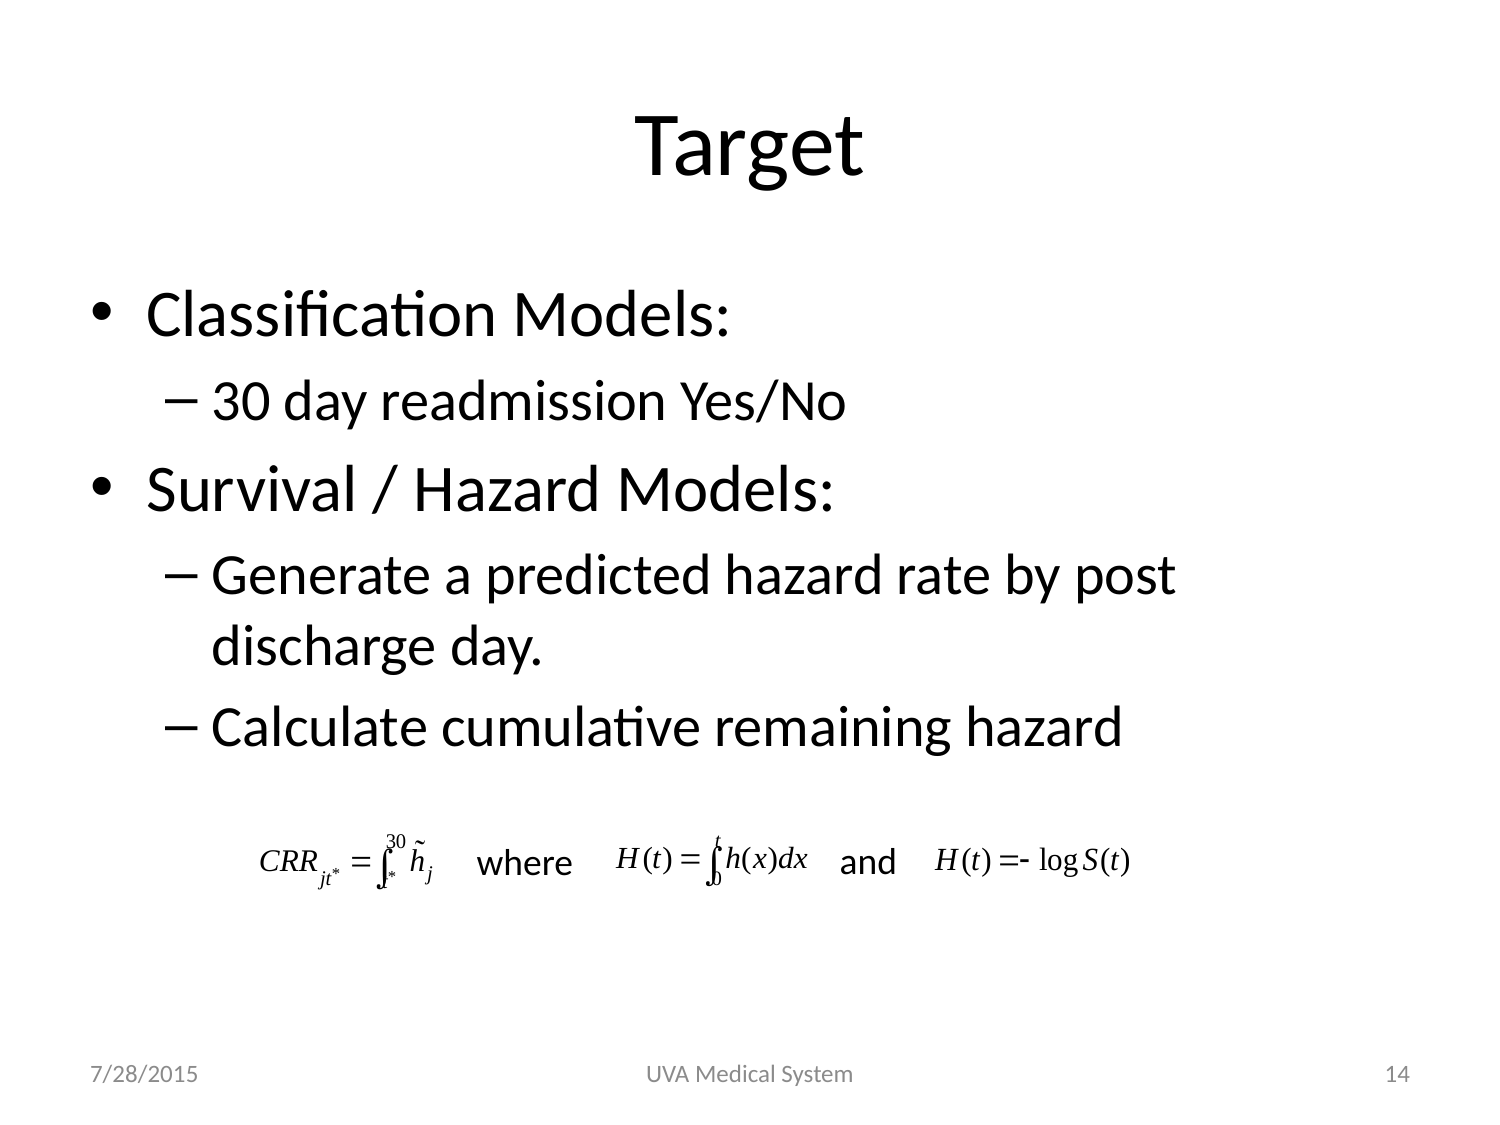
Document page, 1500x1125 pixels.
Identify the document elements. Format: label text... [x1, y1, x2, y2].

list Classification Models: 30 day readmission Yes/No Survival / Hazard Models: Generate a predicted hazard rate by post discharge day. Calculate cumulative remaining hazard [75, 262, 1425, 1005]
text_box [255, 829, 1136, 896]
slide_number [75, 1042, 425, 1103]
title Target [75, 45, 1425, 233]
footer UVA Medical System [512, 1042, 988, 1103]
slide_number 14 [1074, 1042, 1425, 1103]
